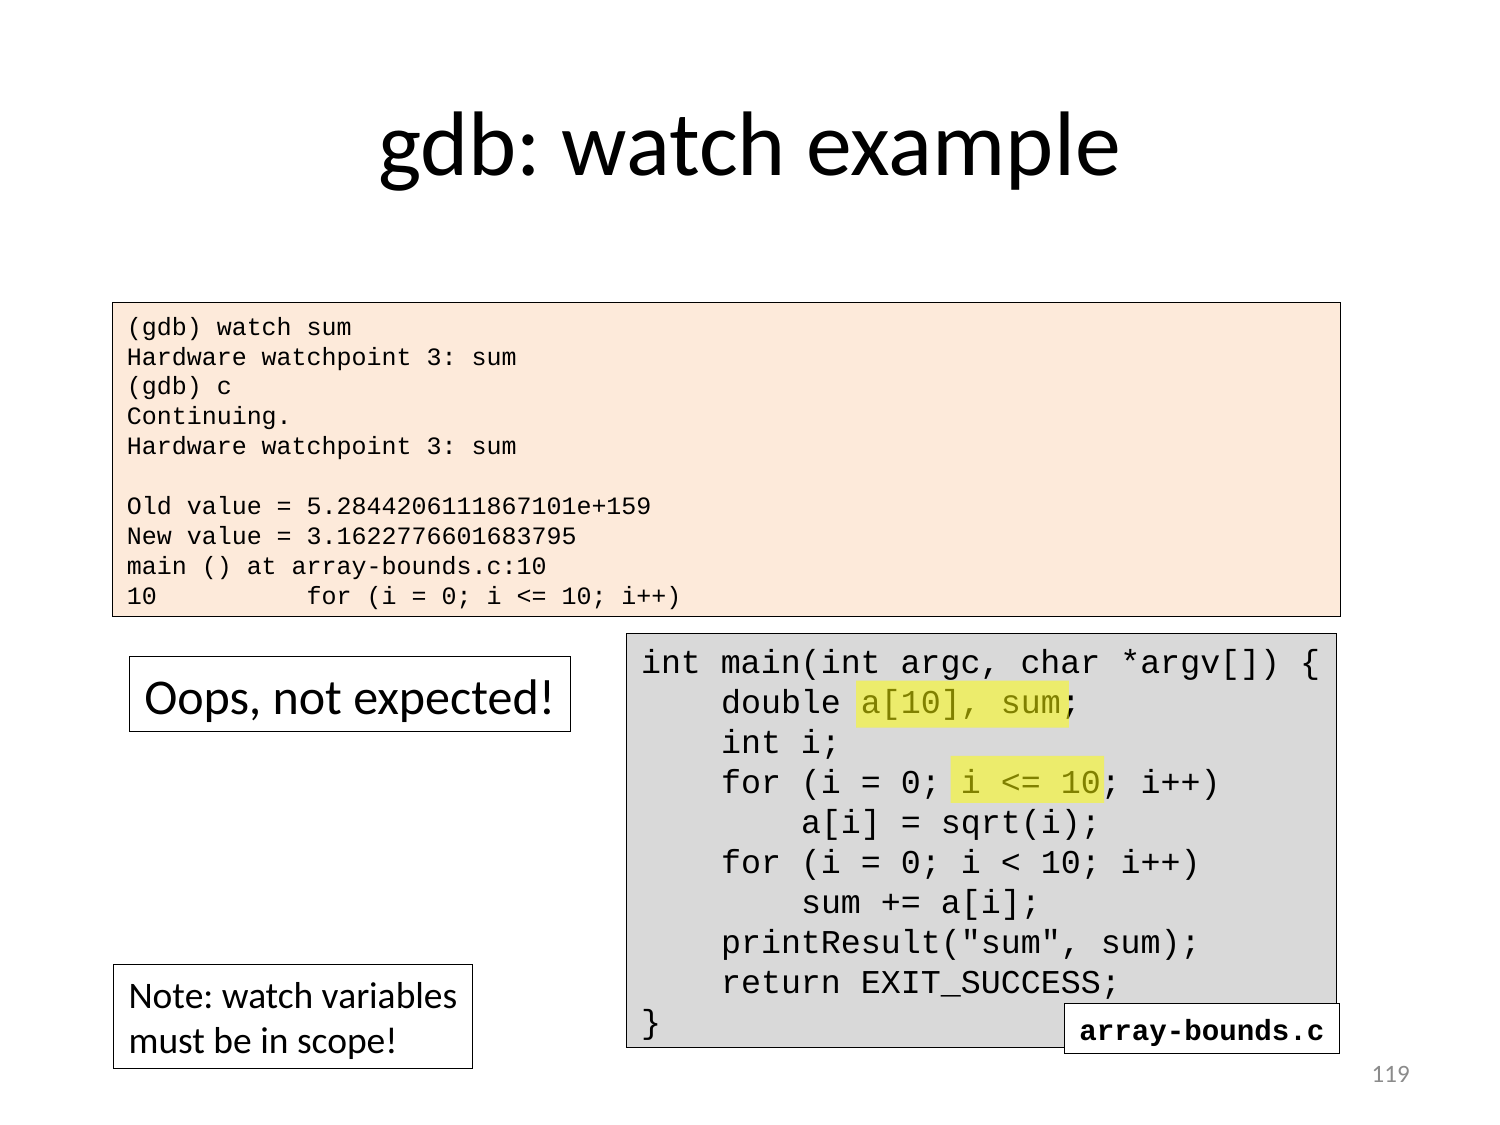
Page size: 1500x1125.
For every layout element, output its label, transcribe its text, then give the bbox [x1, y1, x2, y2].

text_box Note: watch variables must be in scope! [113, 964, 473, 1069]
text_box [621, 633, 1341, 1055]
title gdb: watch example [75, 45, 1425, 233]
text_box (gdb) watch sum Hardware watchpoint 3: sum (gdb) c Continuing. Hardware watchpoint 3: sum Old value = 5.2844206111867101e+159 New value = 3.1622776601683795 main () at array-bounds.c:10 10 for (i = 0; i <= 10; i++) [112, 302, 1341, 617]
slide_number 119 [1074, 1042, 1425, 1103]
text_box Oops, not expected! [129, 656, 571, 732]
